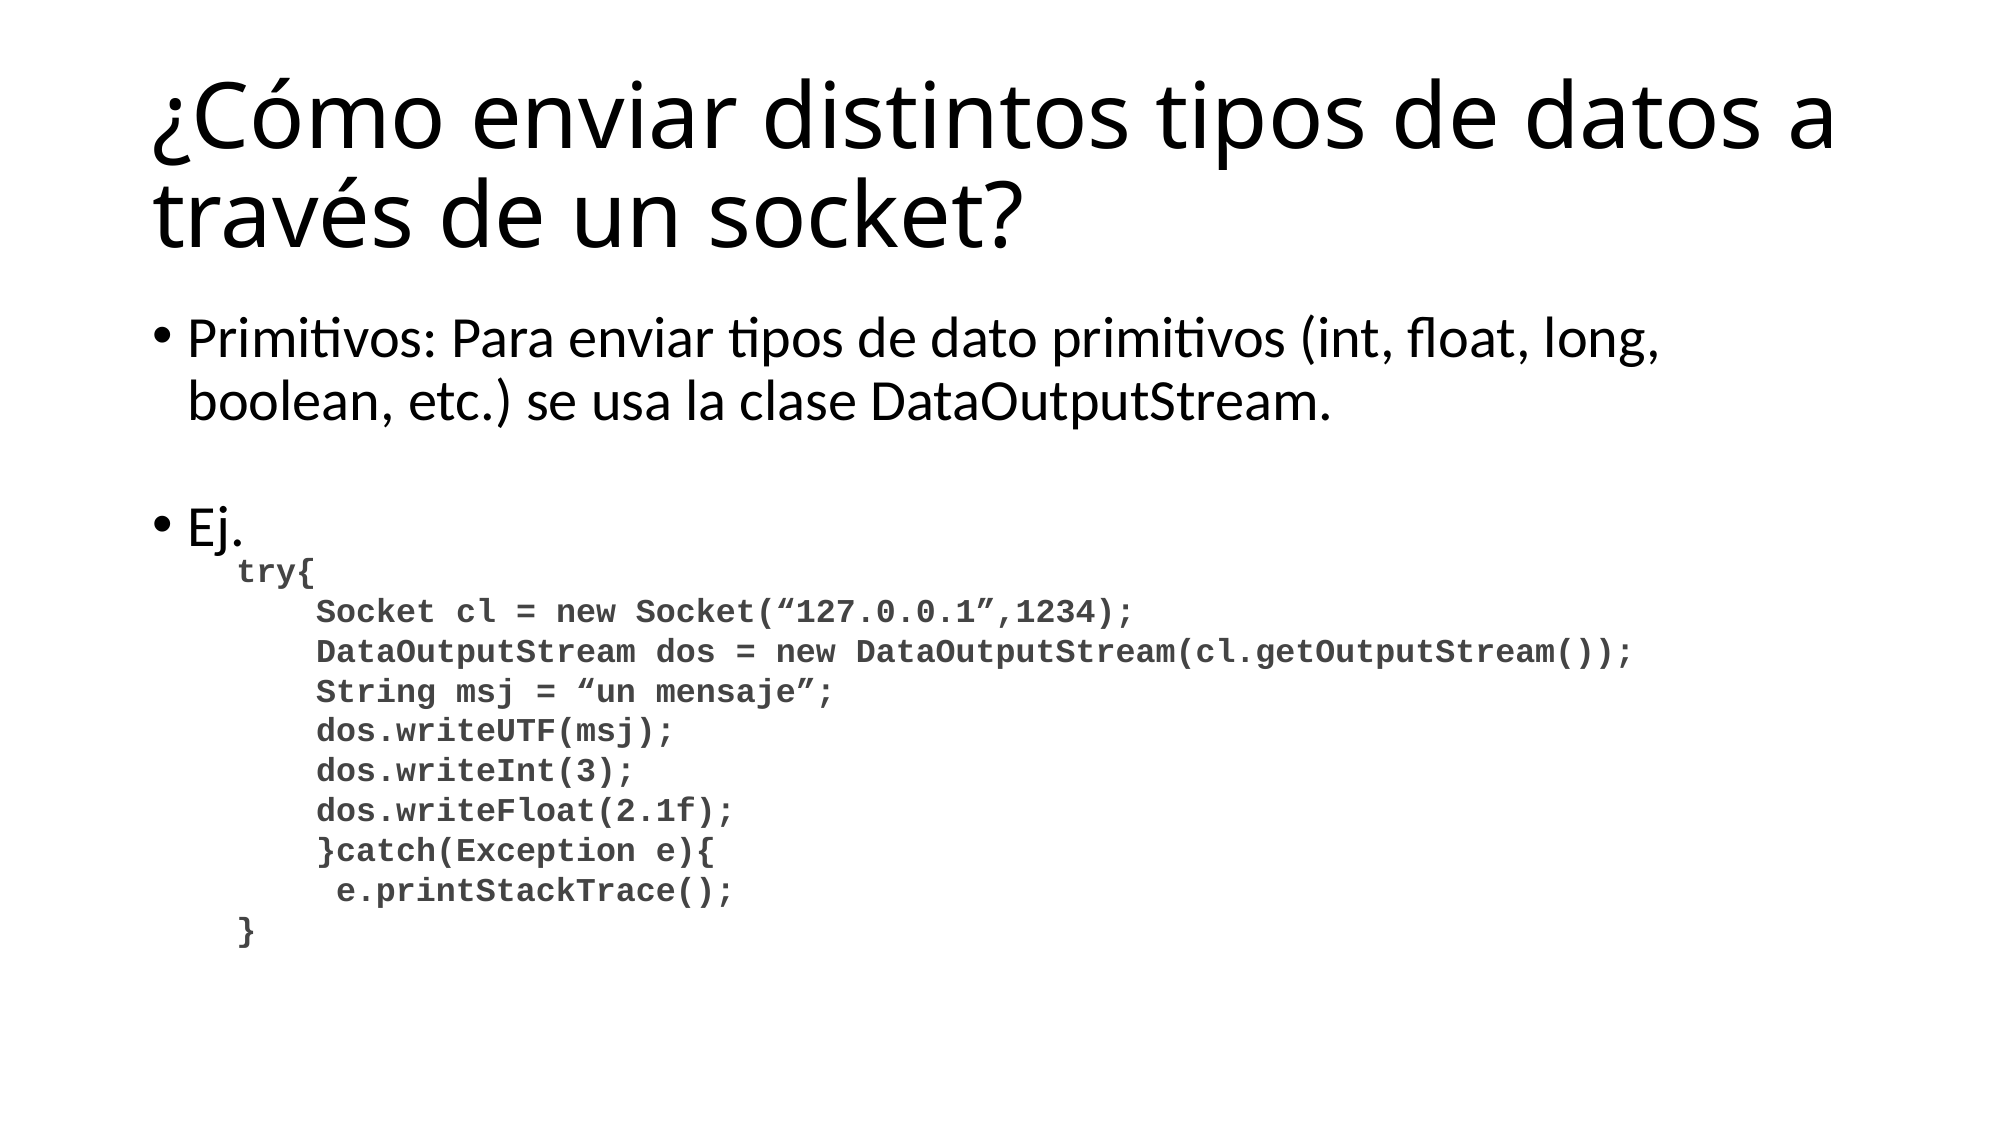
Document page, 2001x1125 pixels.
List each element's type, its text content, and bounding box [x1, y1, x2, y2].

text_box try{ Socket cl = new Socket(“127.0.0.1”,1234); DataOutputStream dos = new DataOutputStream(cl.getOutputStream()); String msj = “un mensaje”; dos.writeUTF(msj); dos.writeInt(3); dos.writeFloat(2.1f); }catch(Exception e){ e.printStackTrace(); } [221, 446, 1974, 1091]
text_box ¿Cómo enviar distintos tipos de datos a través de un socket? [137, 59, 1863, 277]
text_box Primitivos: Para enviar tipos de dato primitivos (int, float, long, boolean, etc.) se usa la clase DataOutputStream. Ej. [137, 299, 1863, 1013]
